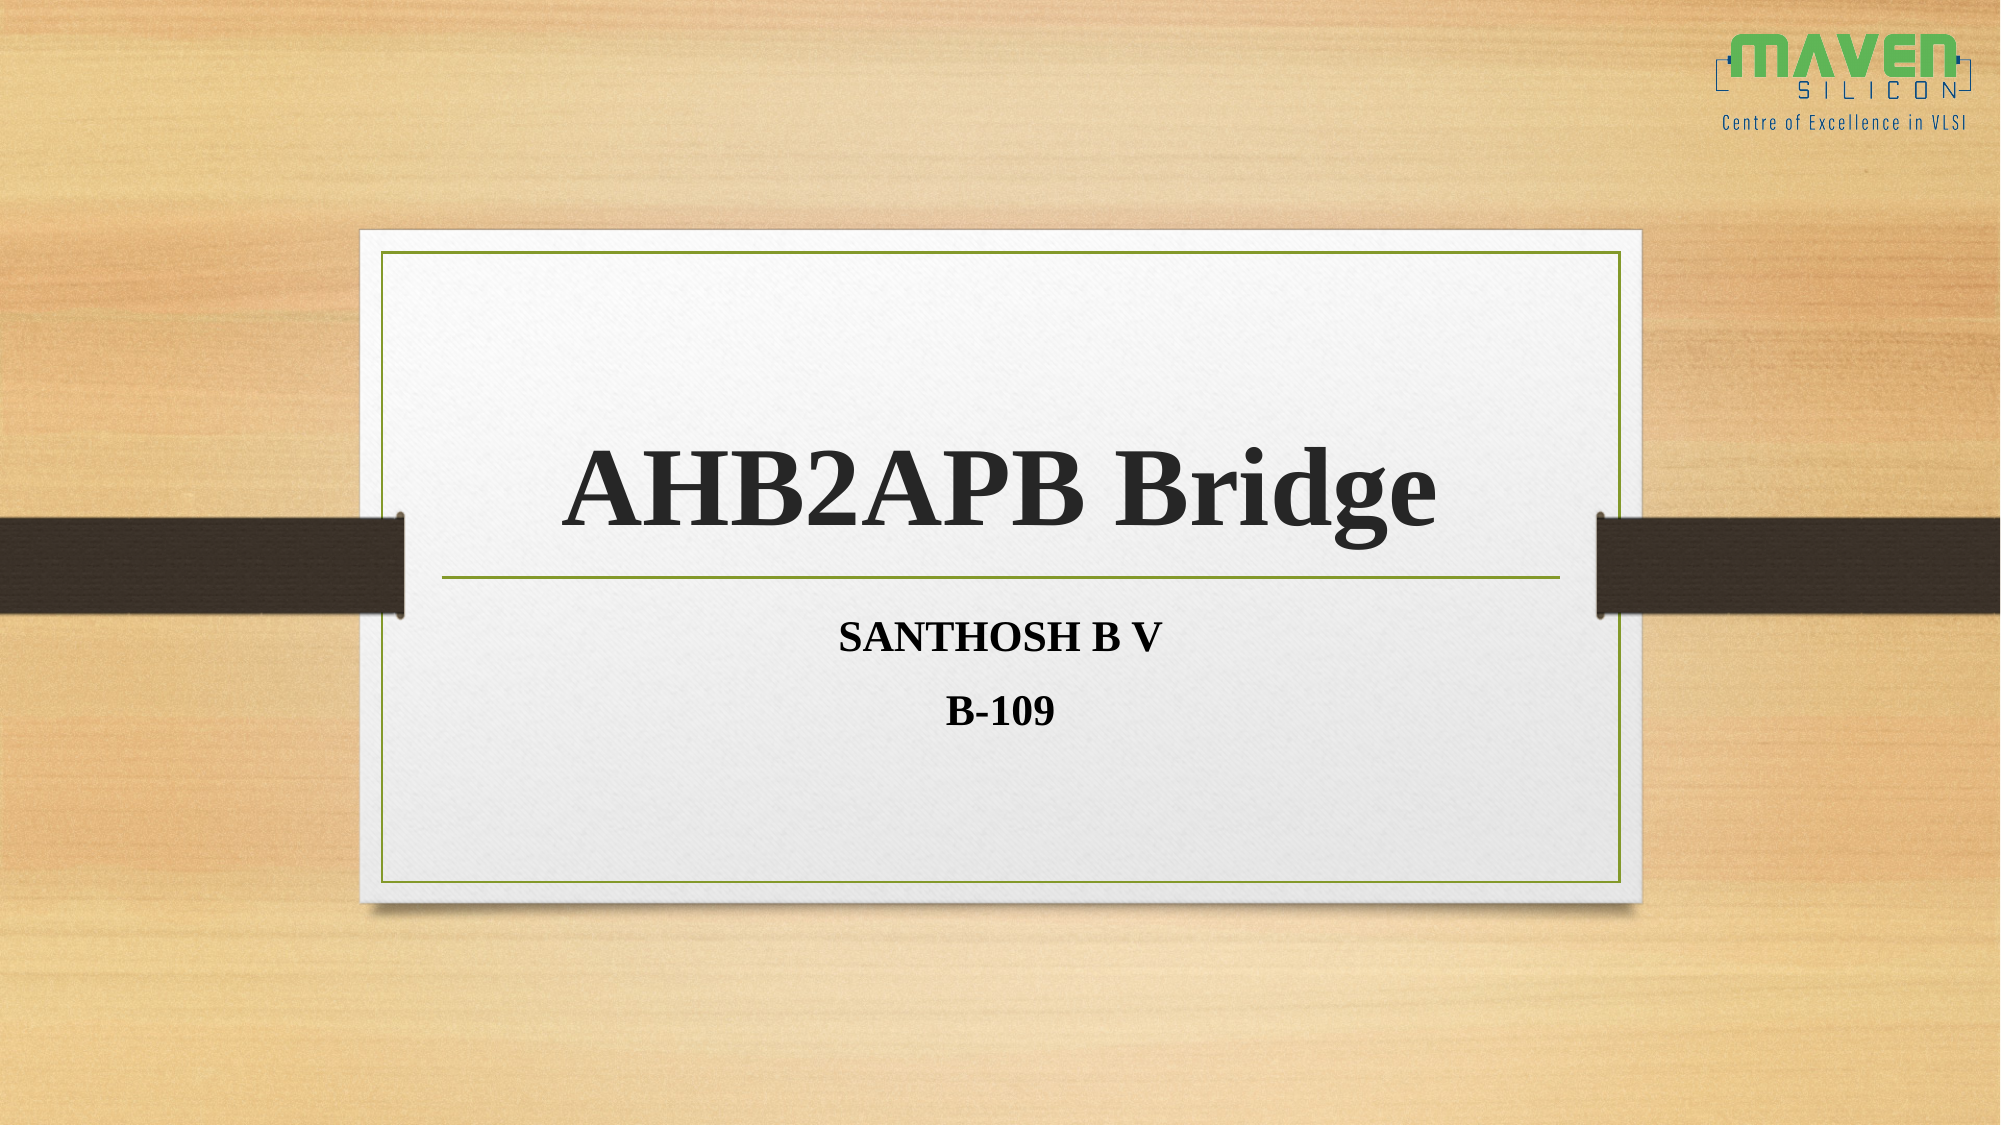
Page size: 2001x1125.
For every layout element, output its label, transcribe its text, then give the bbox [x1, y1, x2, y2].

subtitle SANTHOSH B V B-109 [441, 600, 1560, 817]
picture [0, 0, 2001, 1125]
title AHB2APB Bridge [441, 306, 1560, 556]
